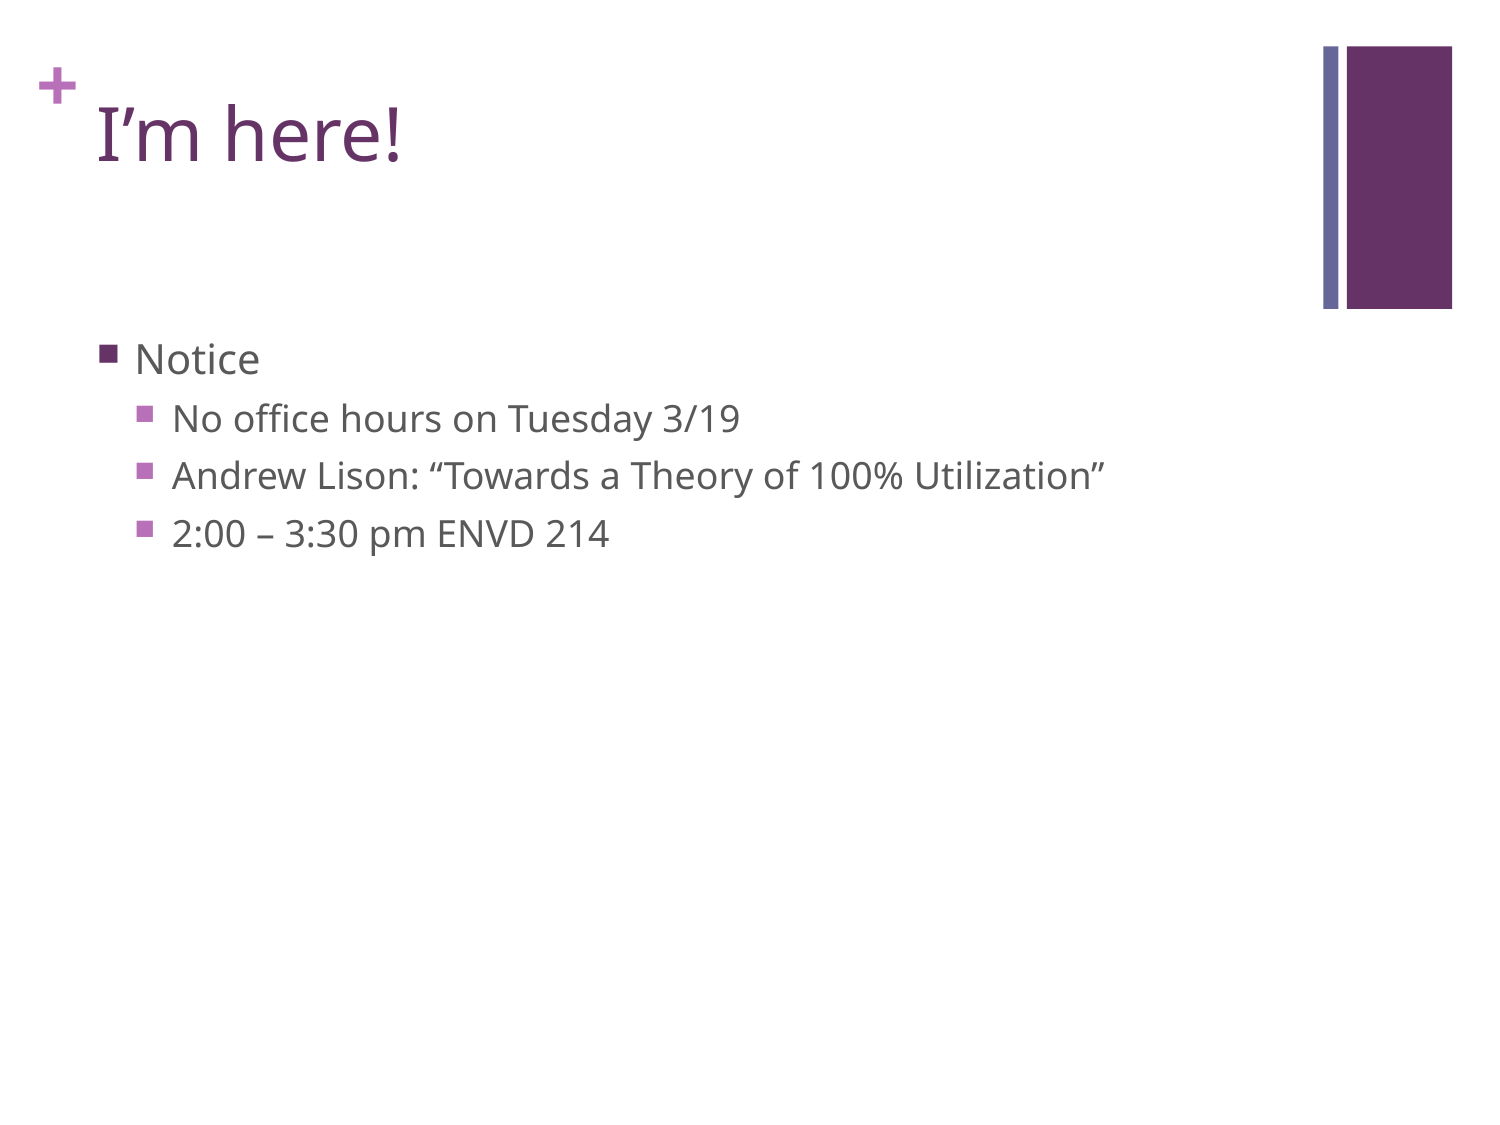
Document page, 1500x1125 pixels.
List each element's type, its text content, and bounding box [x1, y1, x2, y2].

list Notice No office hours on Tuesday 3/19 Andrew Lison: “Towards a Theory of 100% Utilization” 2:00 – 3:30 pm ENVD 214 [81, 324, 1322, 1005]
title I’m here! [81, 79, 1322, 263]
